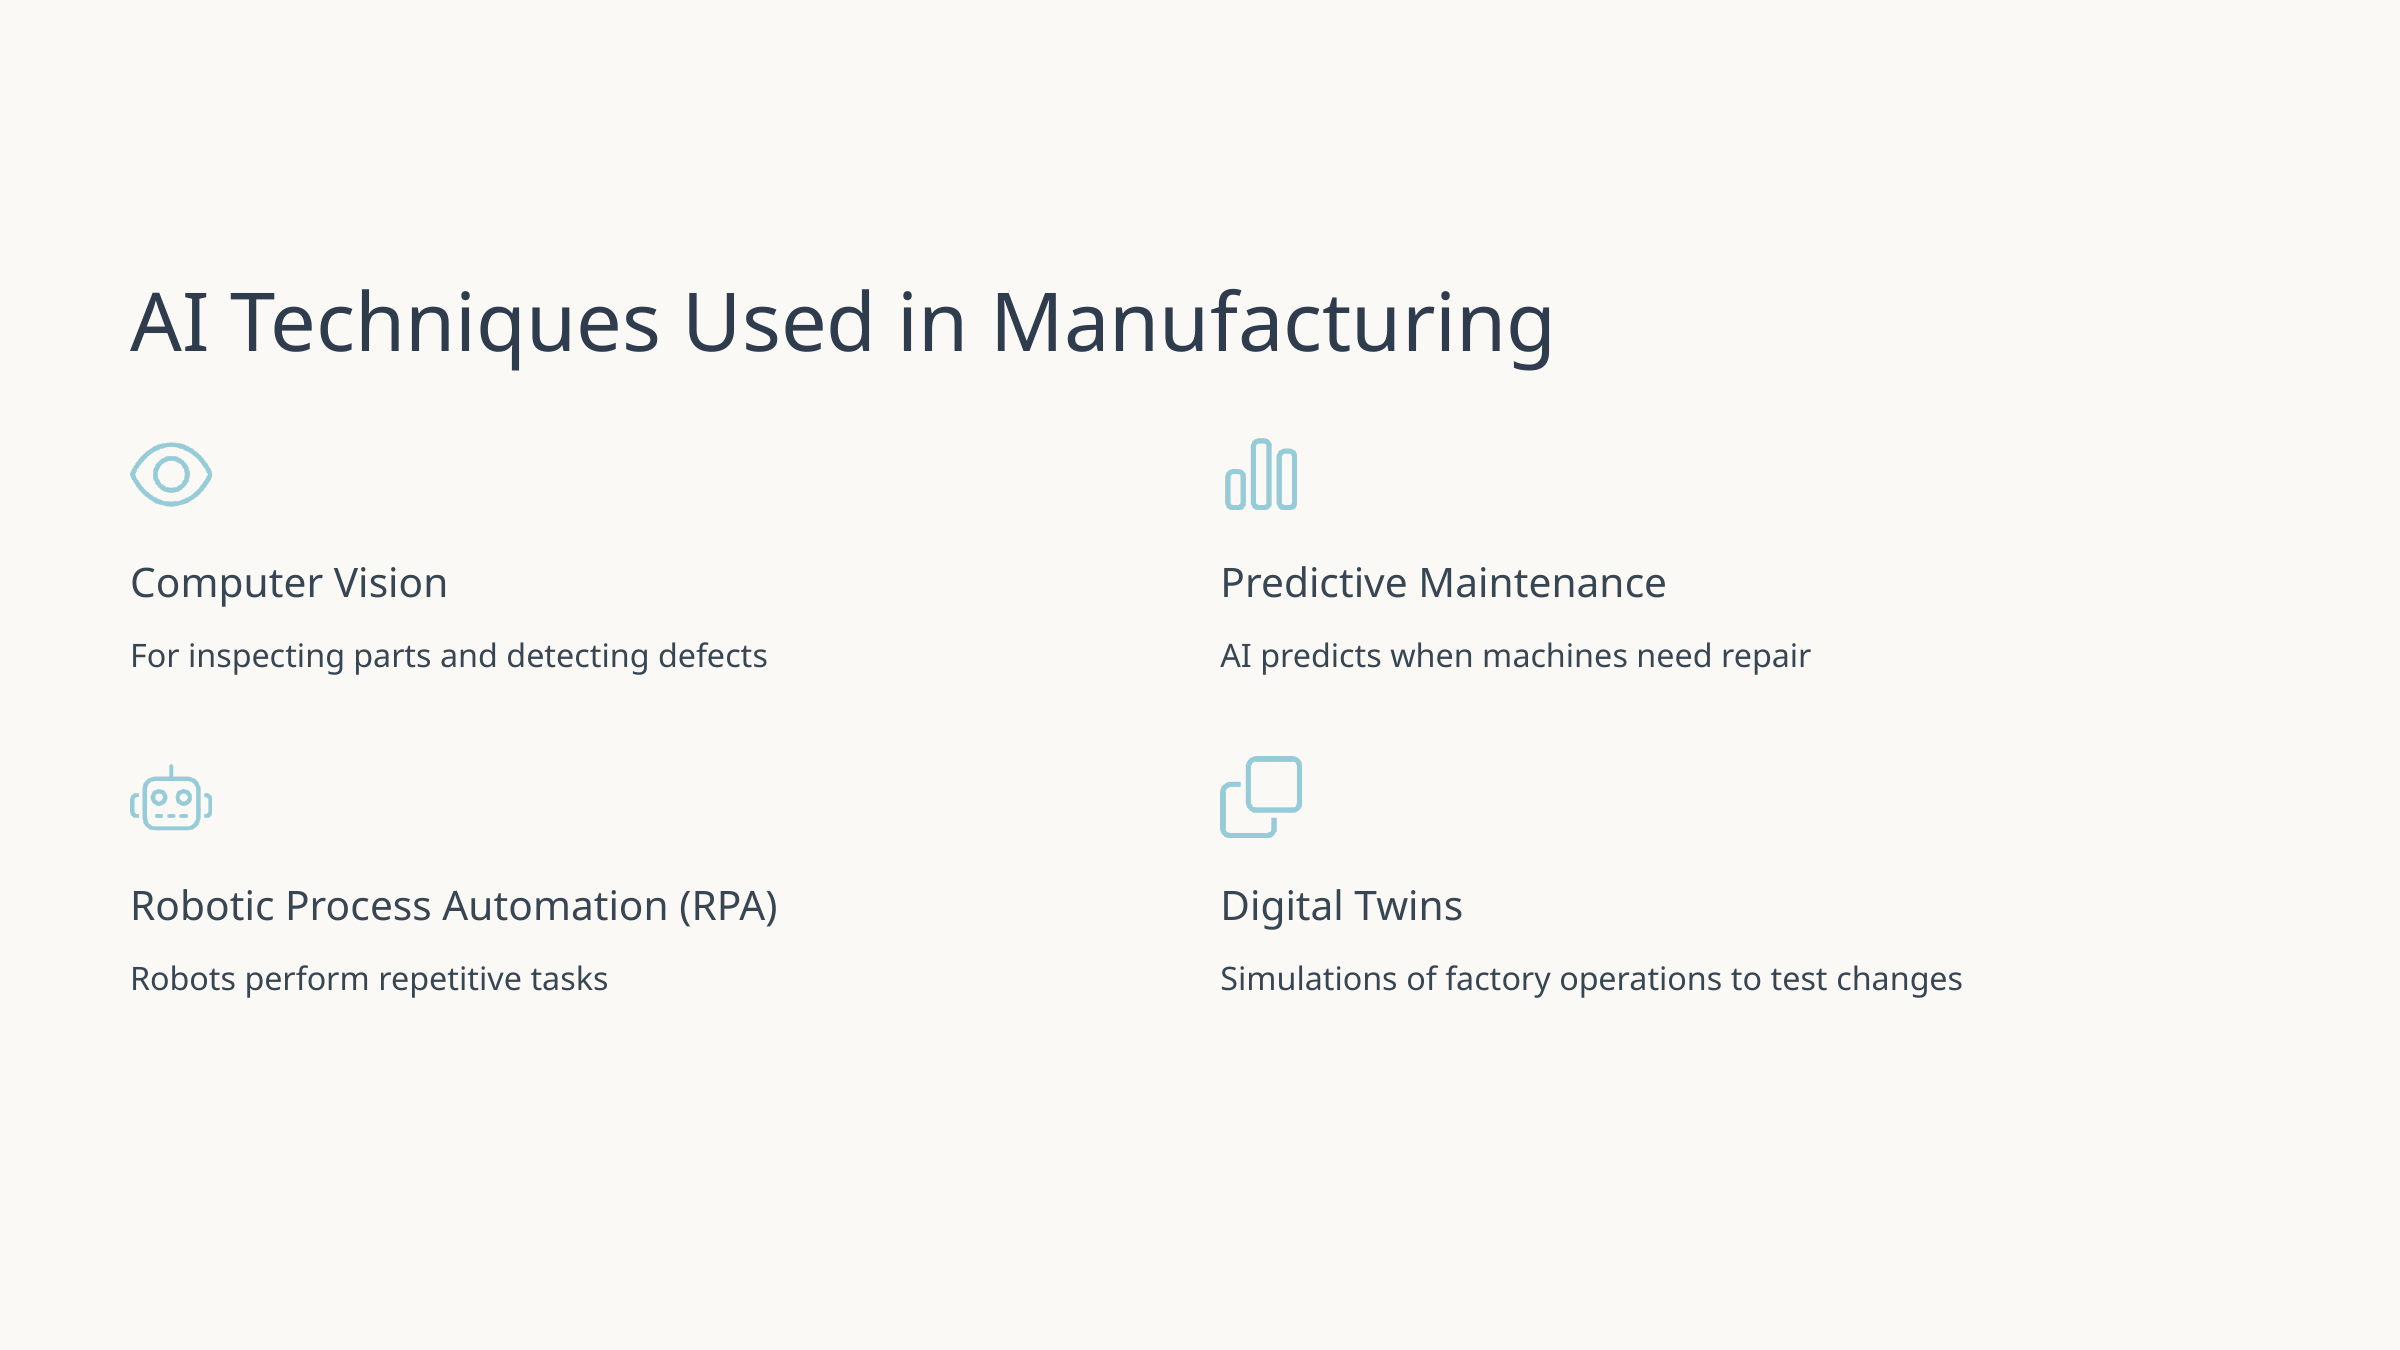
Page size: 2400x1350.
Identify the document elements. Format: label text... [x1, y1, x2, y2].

picture [1220, 756, 1302, 838]
text_box For inspecting parts and detecting defects [130, 626, 1180, 675]
picture [1220, 433, 1302, 515]
text_box Digital Twins [1220, 878, 1628, 930]
text_box Computer Vision [130, 555, 538, 607]
text_box AI predicts when machines need repair [1220, 626, 2270, 675]
picture [130, 756, 212, 838]
text_box Predictive Maintenance [1220, 555, 1654, 607]
text_box AI Techniques Used in Manufacturing [130, 266, 1503, 369]
picture [130, 433, 212, 515]
text_box Robots perform repetitive tasks [130, 948, 1180, 998]
text_box Simulations of factory operations to test changes [1220, 948, 2270, 998]
text_box Robotic Process Automation (RPA) [130, 878, 773, 930]
